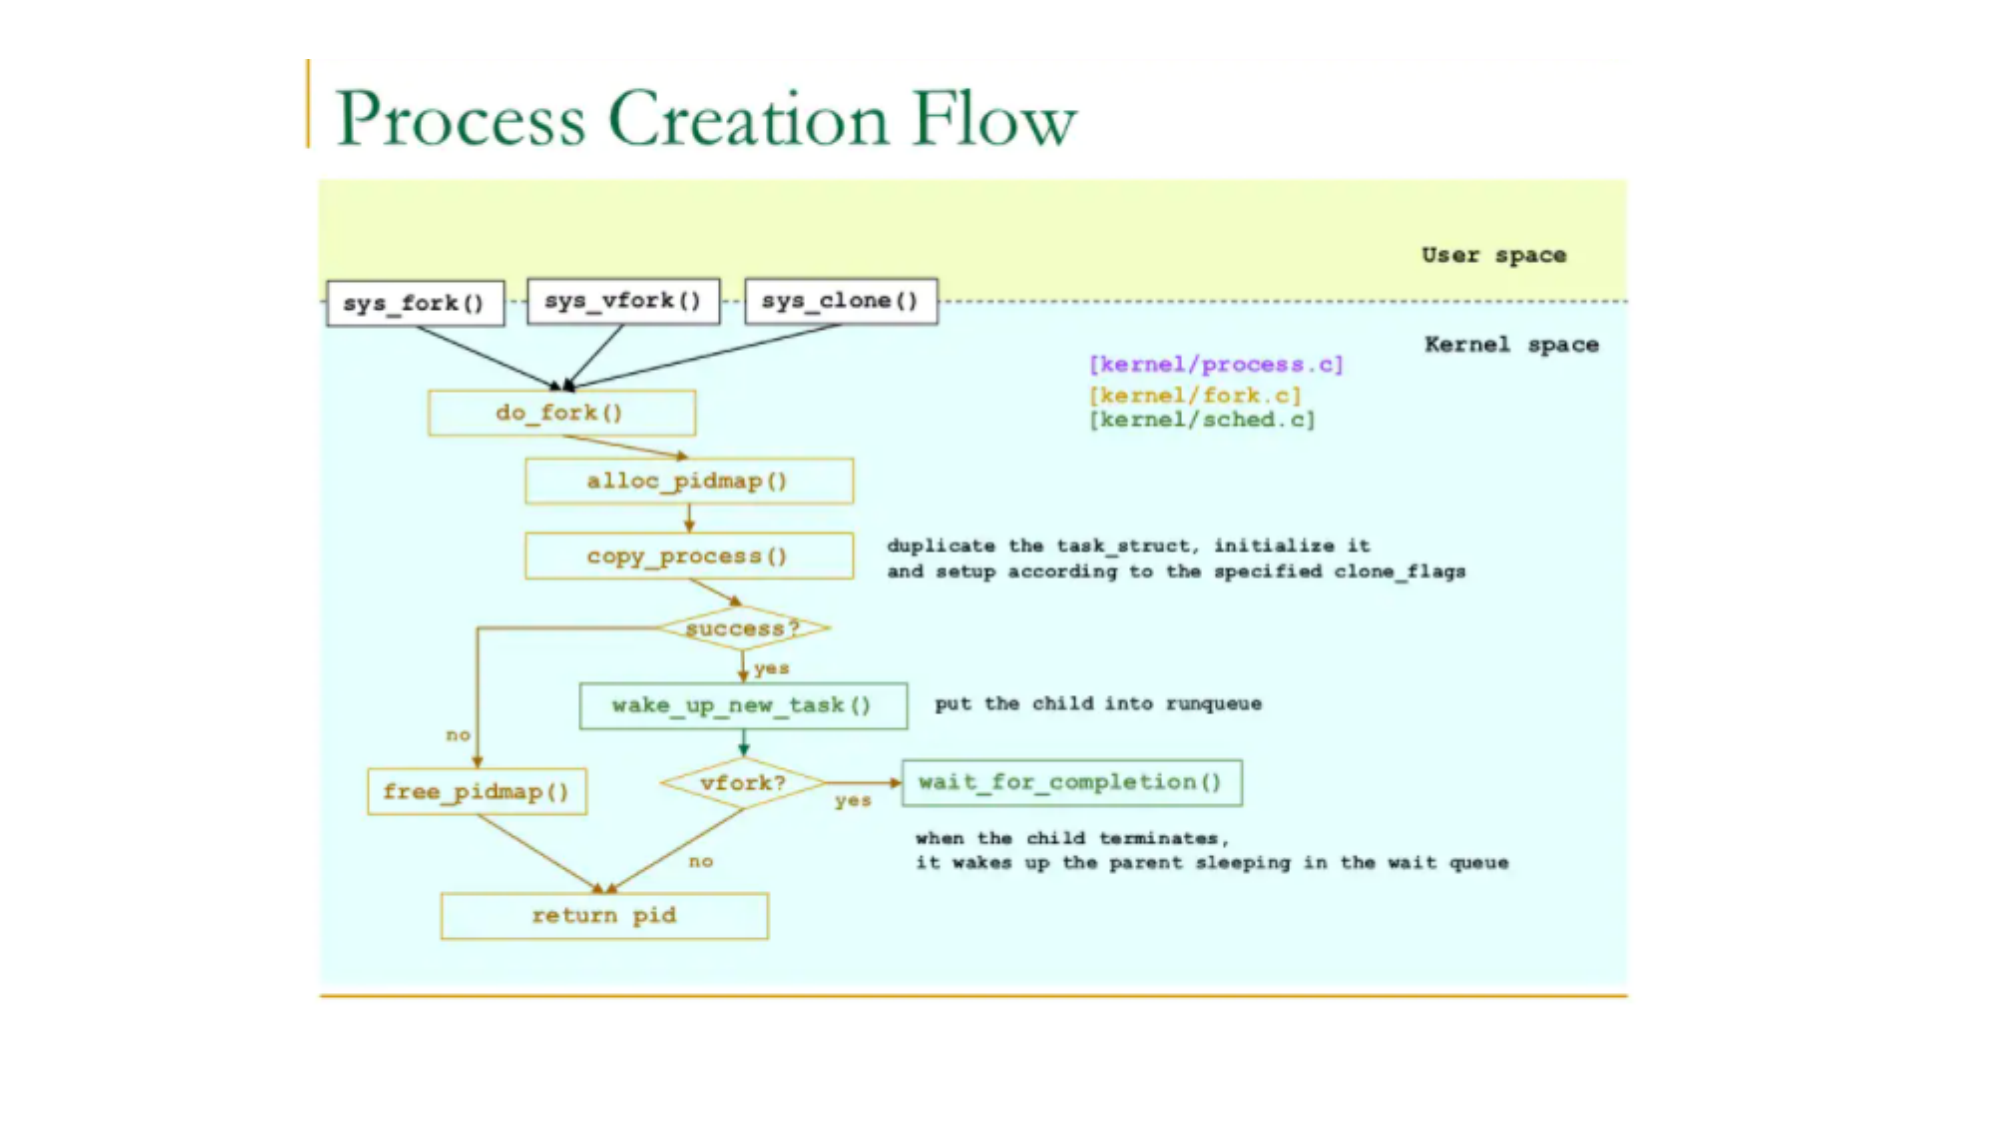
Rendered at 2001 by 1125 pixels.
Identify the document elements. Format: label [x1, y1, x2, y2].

picture [273, 59, 1651, 1014]
